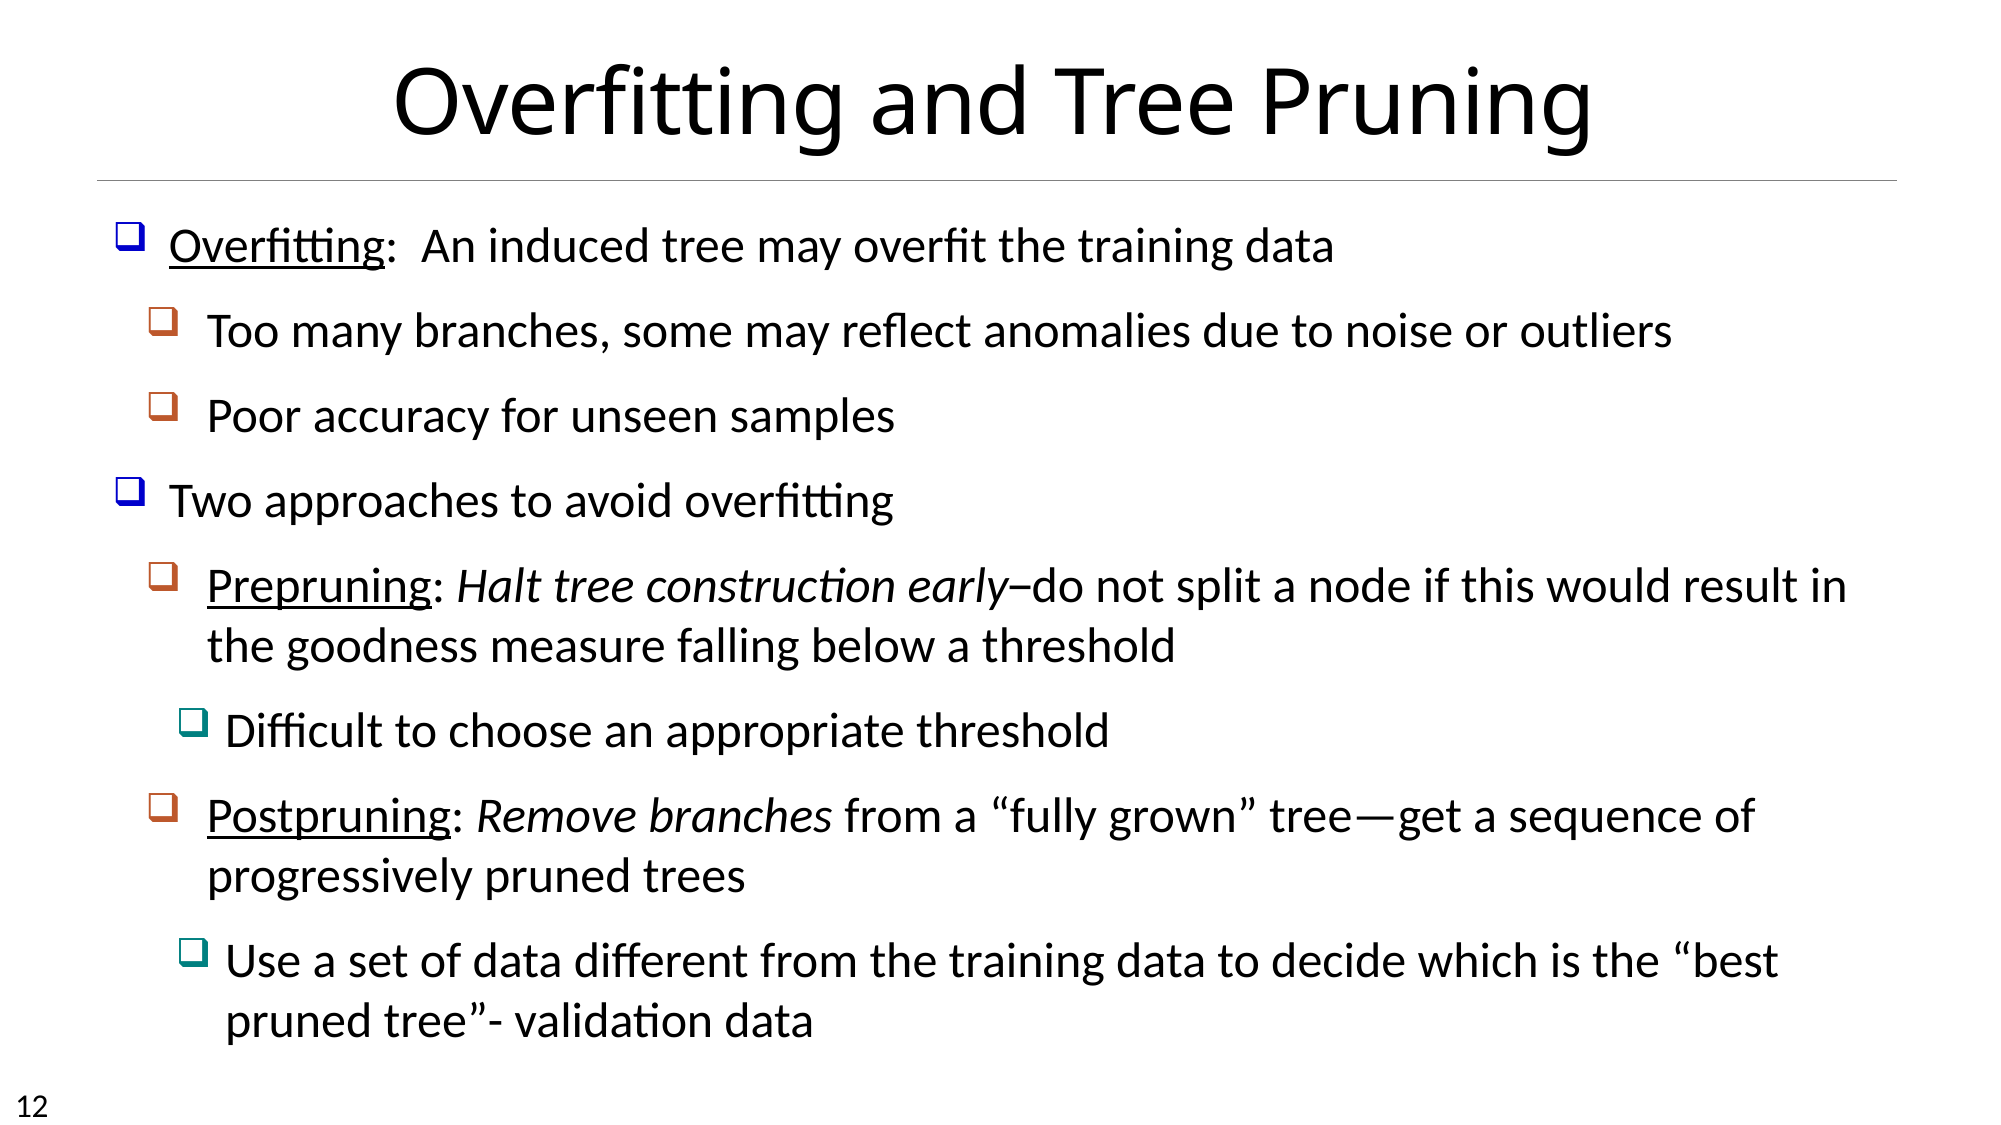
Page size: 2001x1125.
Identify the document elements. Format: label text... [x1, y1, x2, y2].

list Overfitting: An induced tree may overfit the training data Too many branches, some may reflect anomalies due to noise or outliers Poor accuracy for unseen samples Two approaches to avoid overfitting Prepruning: Halt tree construction early ̵ do not split a node if this would result in the goodness measure falling below a threshold Difficult to choose an appropriate threshold Postpruning: Remove branches from a “fully grown” tree—get a sequence of progressively pruned trees Use a set of data different from the training data to decide which is the “best pruned tree”- validation data [97, 204, 1890, 1079]
title Overfitting and Tree Pruning [312, 50, 1675, 163]
